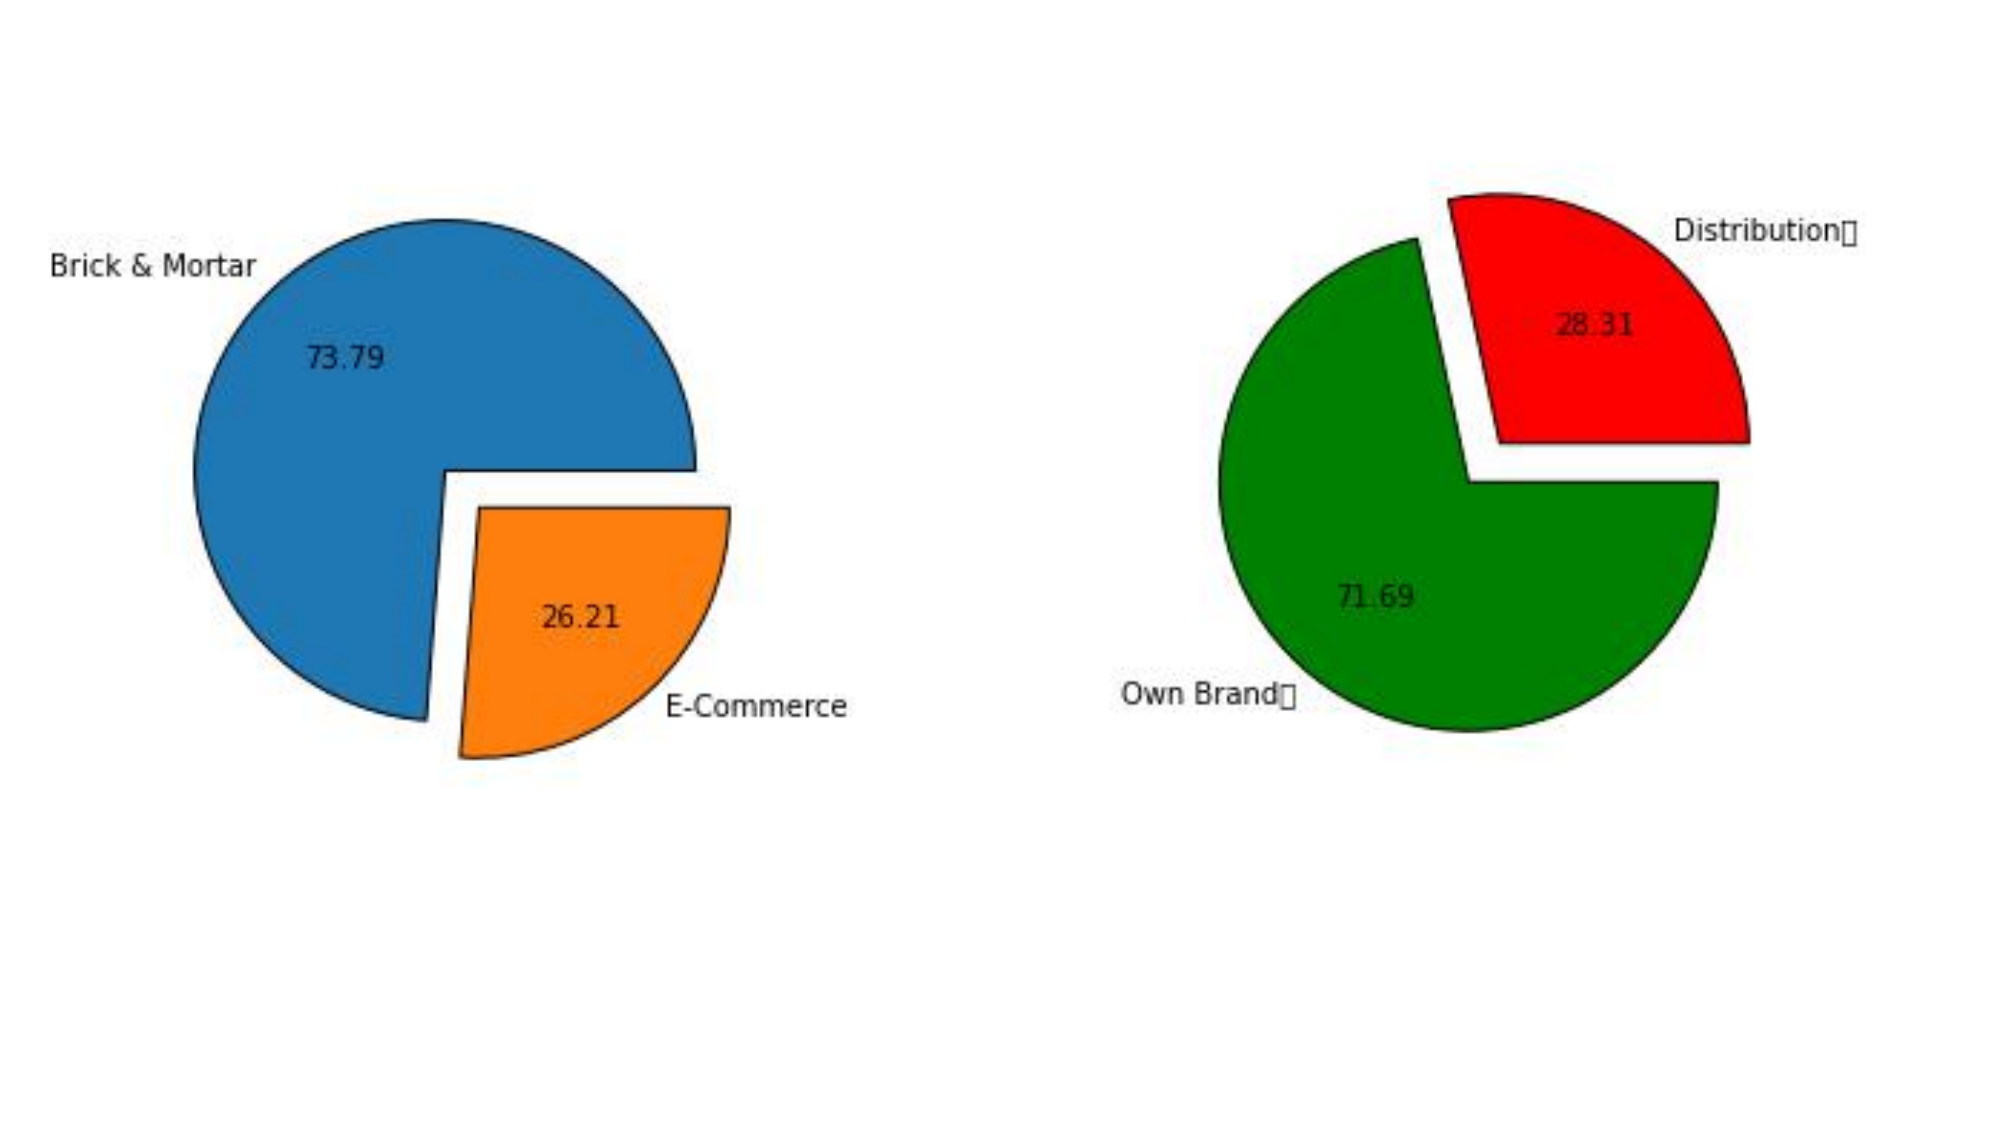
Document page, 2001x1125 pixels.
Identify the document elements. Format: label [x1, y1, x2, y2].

picture [37, 73, 1932, 926]
